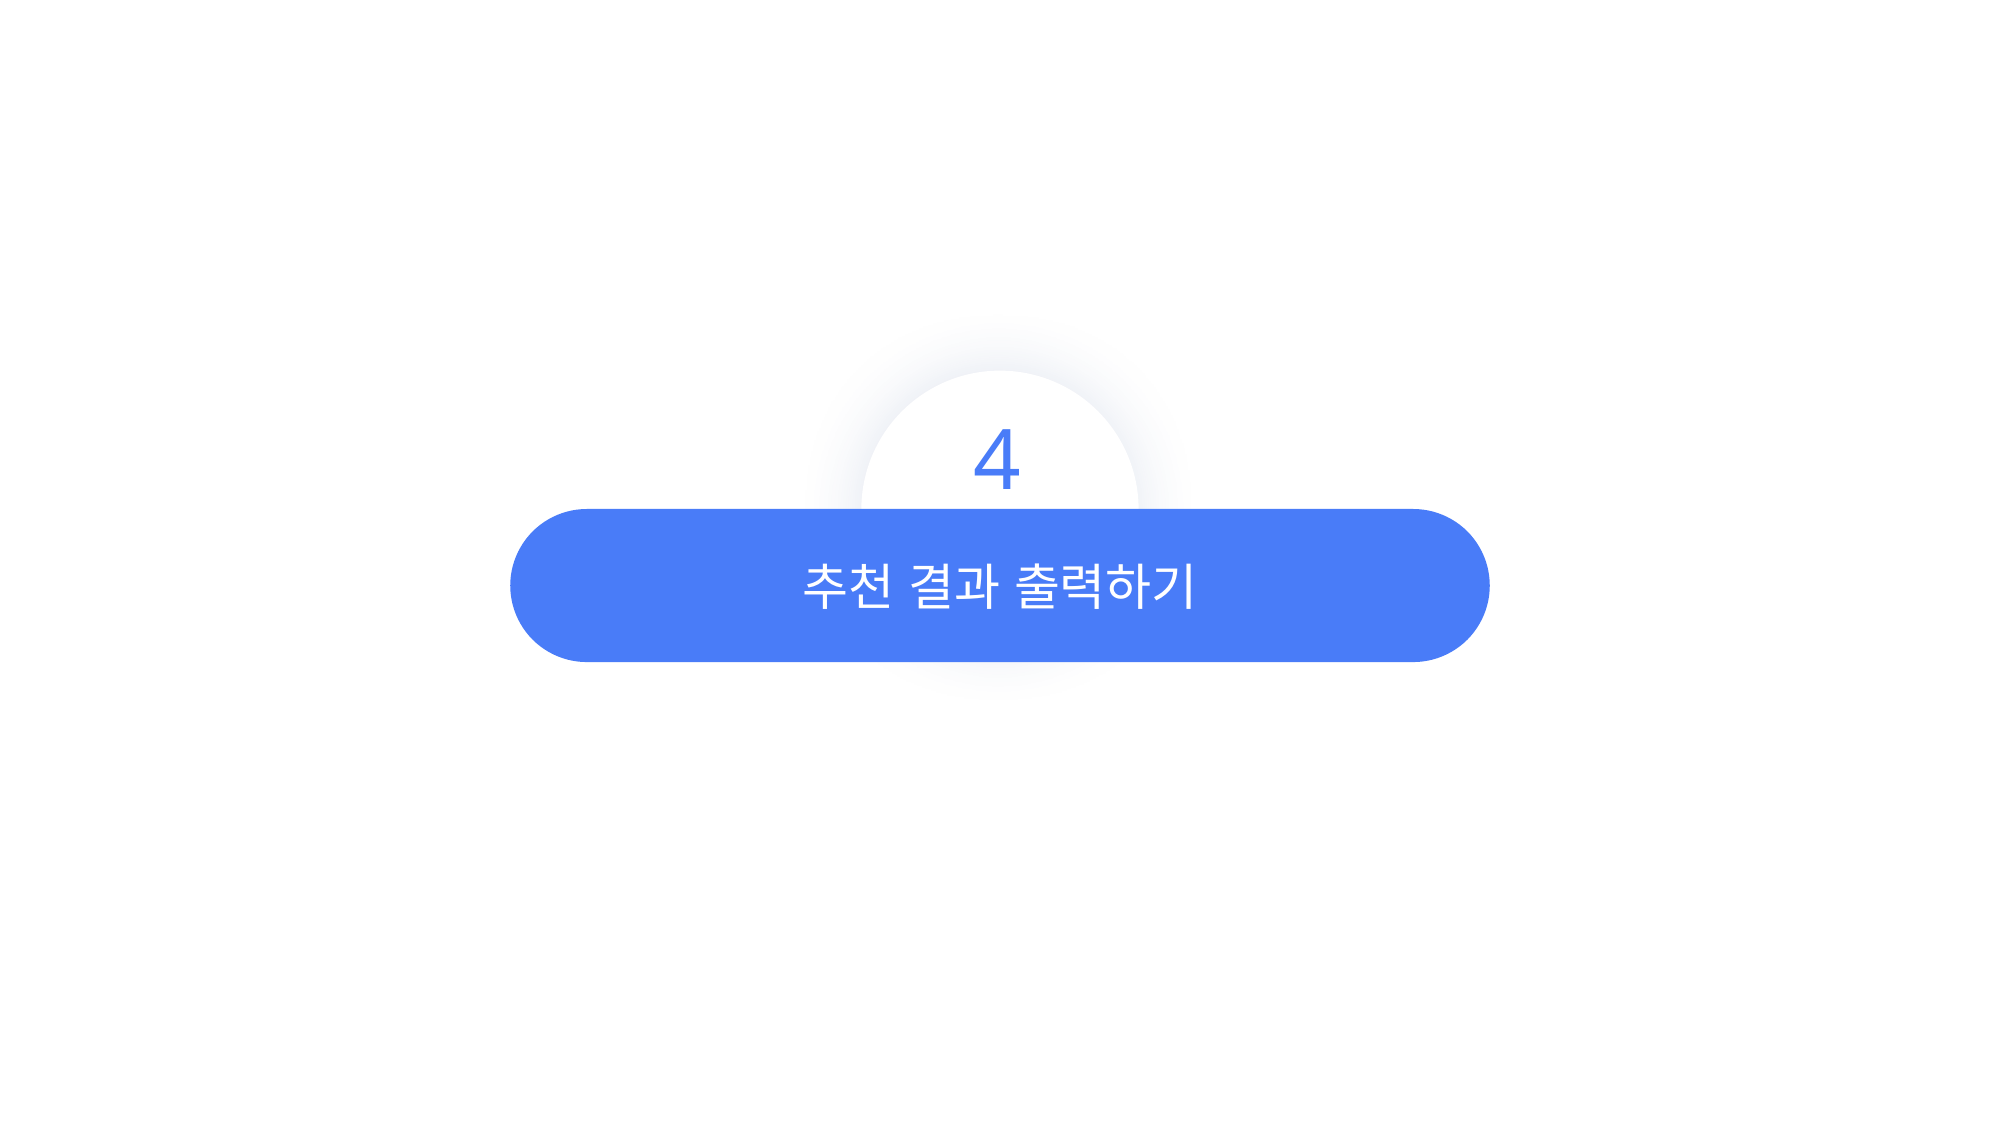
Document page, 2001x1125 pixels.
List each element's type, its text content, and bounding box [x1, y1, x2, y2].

text_box 4 [963, 399, 1031, 508]
text_box [861, 370, 1139, 508]
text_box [510, 508, 1490, 663]
